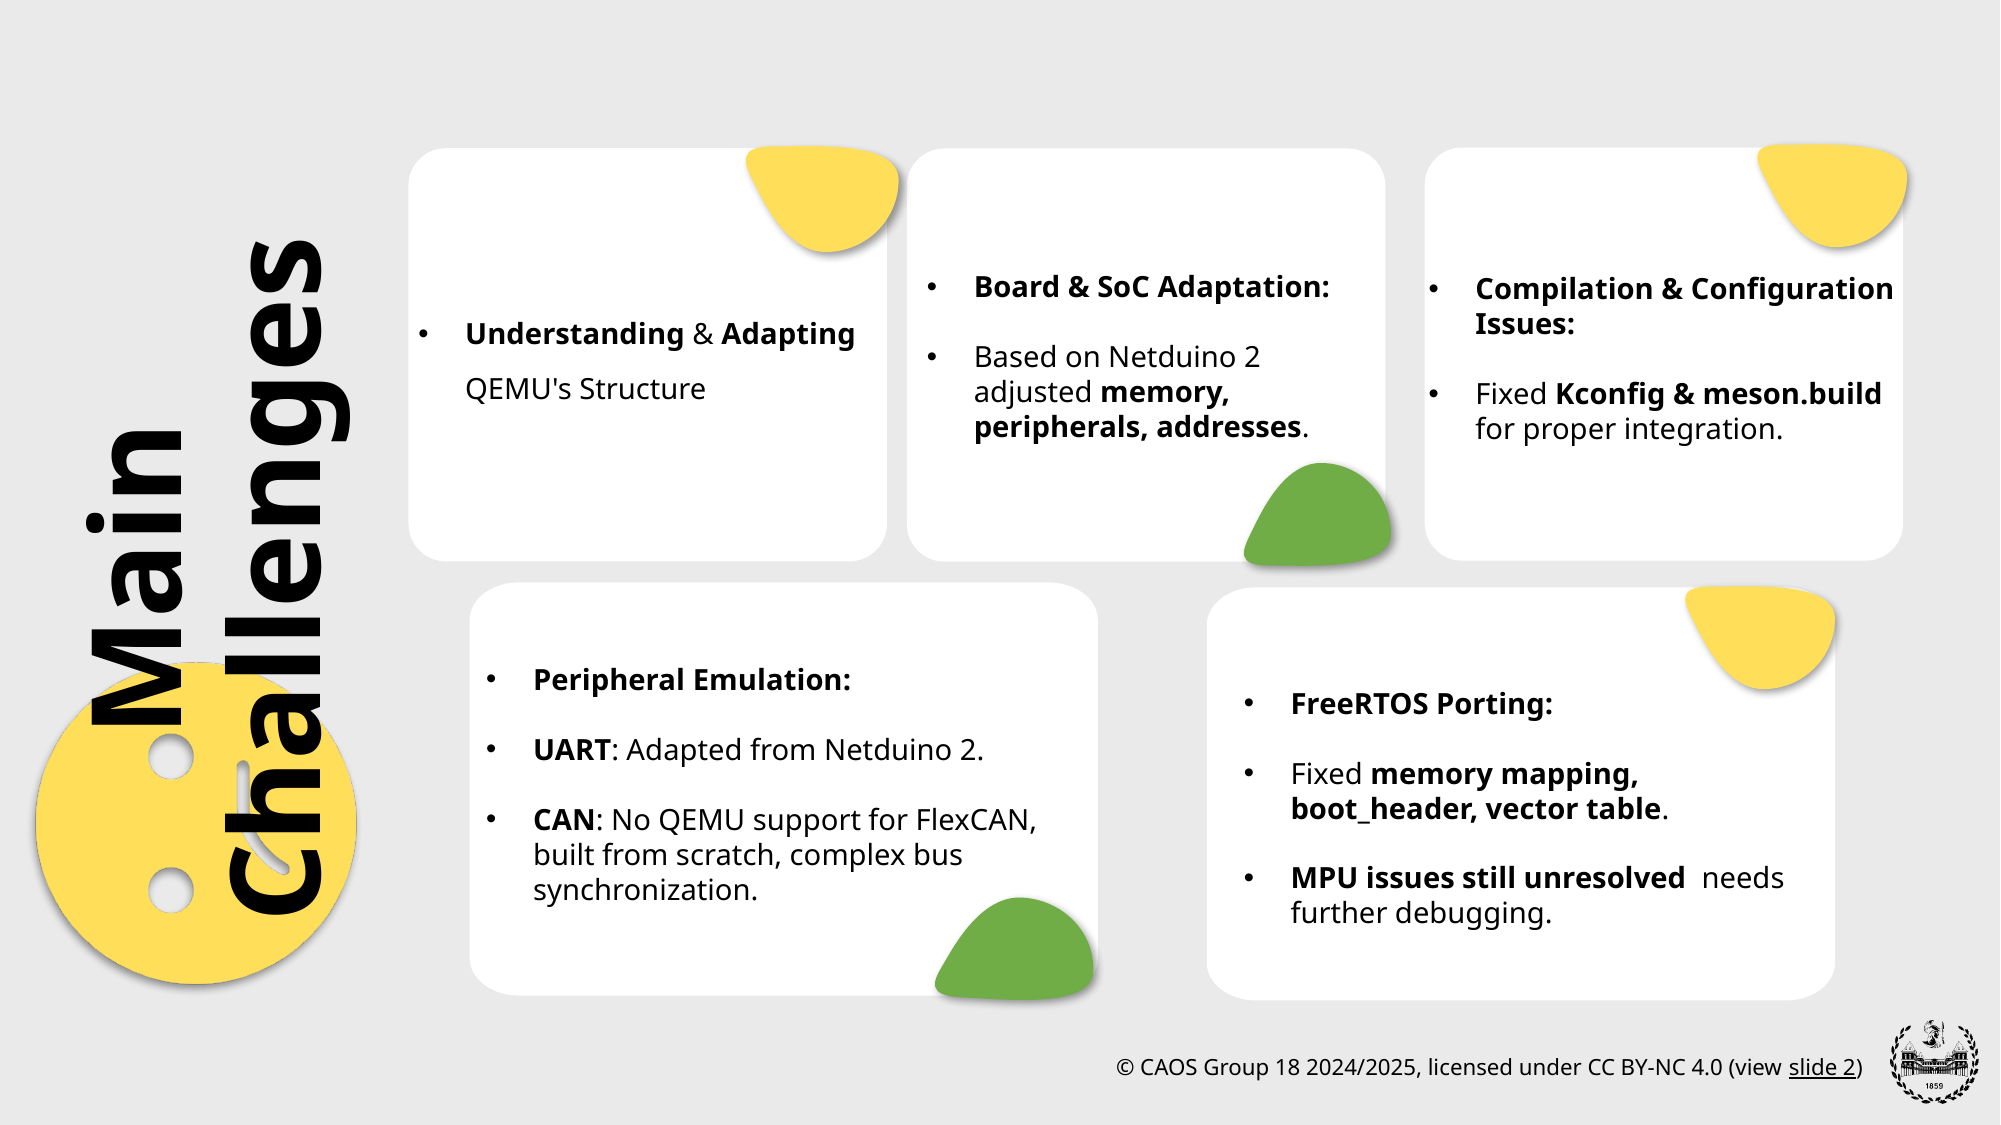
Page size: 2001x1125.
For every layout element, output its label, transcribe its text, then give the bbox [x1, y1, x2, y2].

text_box [888, 160, 899, 218]
text_box [1904, 162, 1909, 202]
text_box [1686, 574, 1836, 1001]
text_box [941, 1020, 1980, 1104]
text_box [407, 147, 888, 562]
text_box Main Challenges [67, 195, 346, 623]
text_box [1424, 146, 1904, 562]
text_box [434, 581, 906, 1022]
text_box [906, 147, 1686, 1050]
picture [0, 623, 397, 1024]
text_box [1763, 142, 1868, 146]
